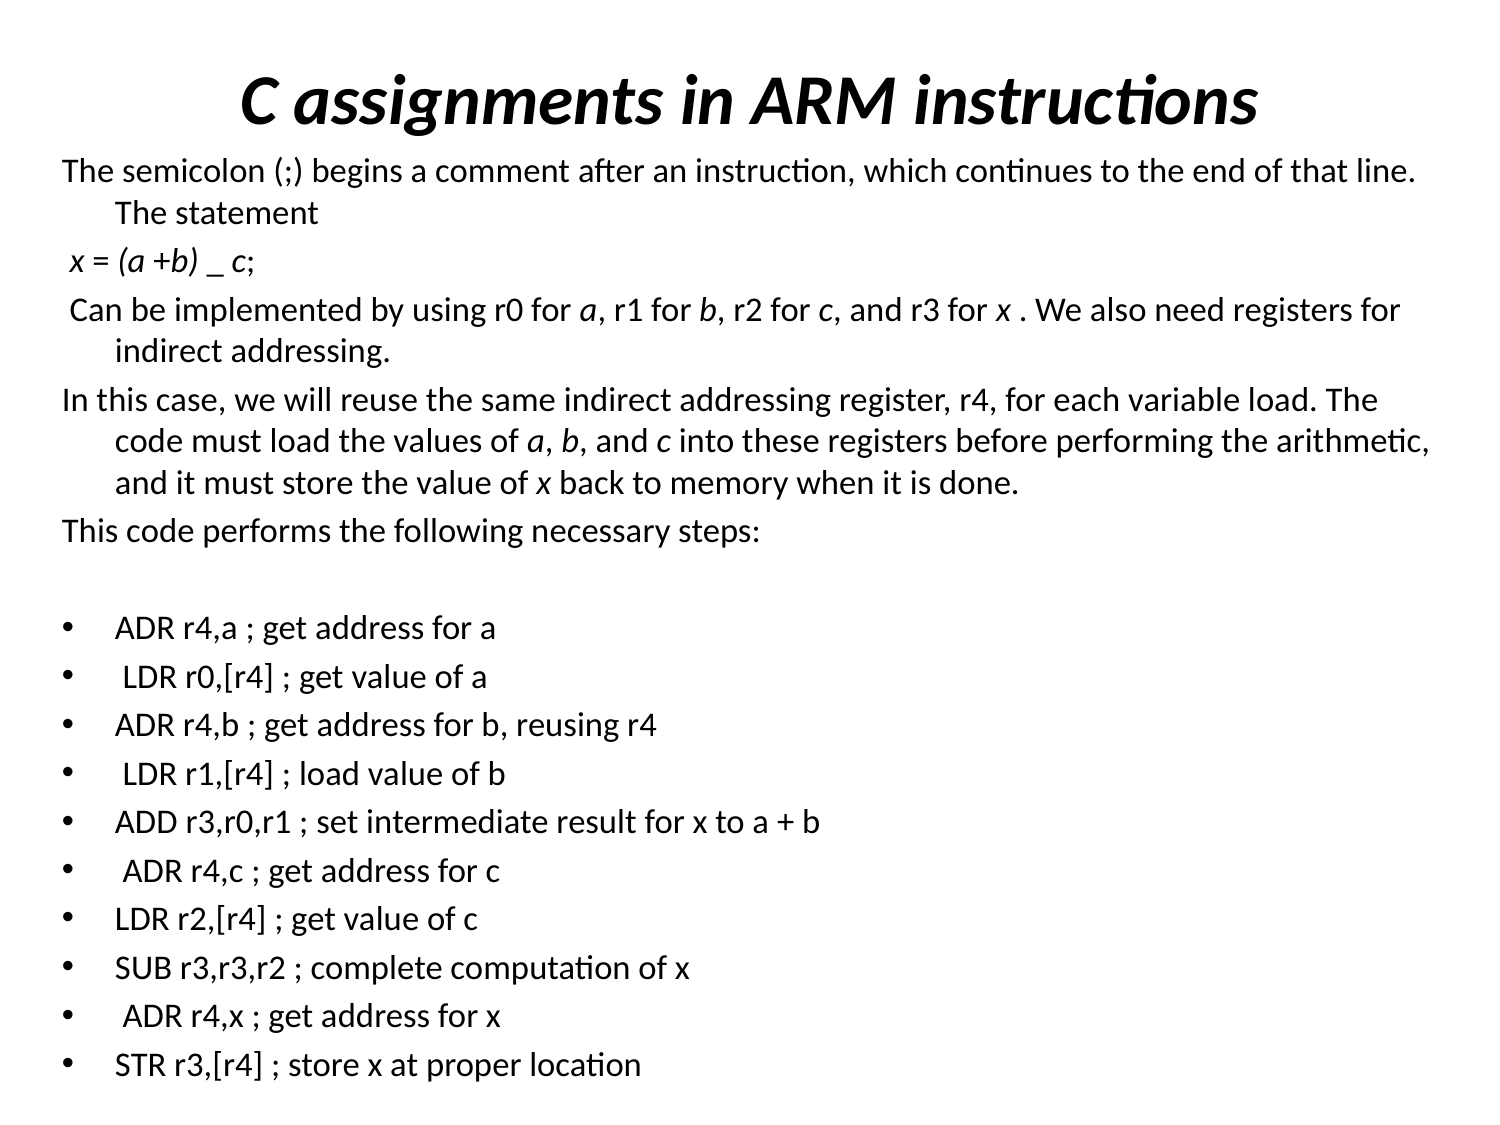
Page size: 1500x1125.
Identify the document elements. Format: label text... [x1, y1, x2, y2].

title C assignments in ARM instructions [75, 45, 1425, 140]
list The semicolon (;) begins a comment after an instruction, which continues to the end of that line. The statement x = (a +b) _ c; Can be implemented by using r0 for a, r1 for b, r2 for c, and r3 for x . We also need registers for indirect addressing. In this case, we will reuse the same indirect addressing register, r4, for each variable load. The code must load the values of a, b, and c into these registers before performing the arithmetic, and it must store the value of x back to memory when it is done. This code performs the following necessary steps: ADR r4,a ; get address for a LDR r0,[r4] ; get value of a ADR r4,b ; get address for b, reusing r4 LDR r1,[r4] ; load value of b ADD r3,r0,r1 ; set intermediate result for x to a + b ADR r4,c ; get address for c LDR r2,[r4] ; get value of c SUB r3,r3,r2 ; complete computation of x ADR r4,x ; get address for x STR r3,[r4] ; store x at proper location [46, 140, 1465, 1102]
